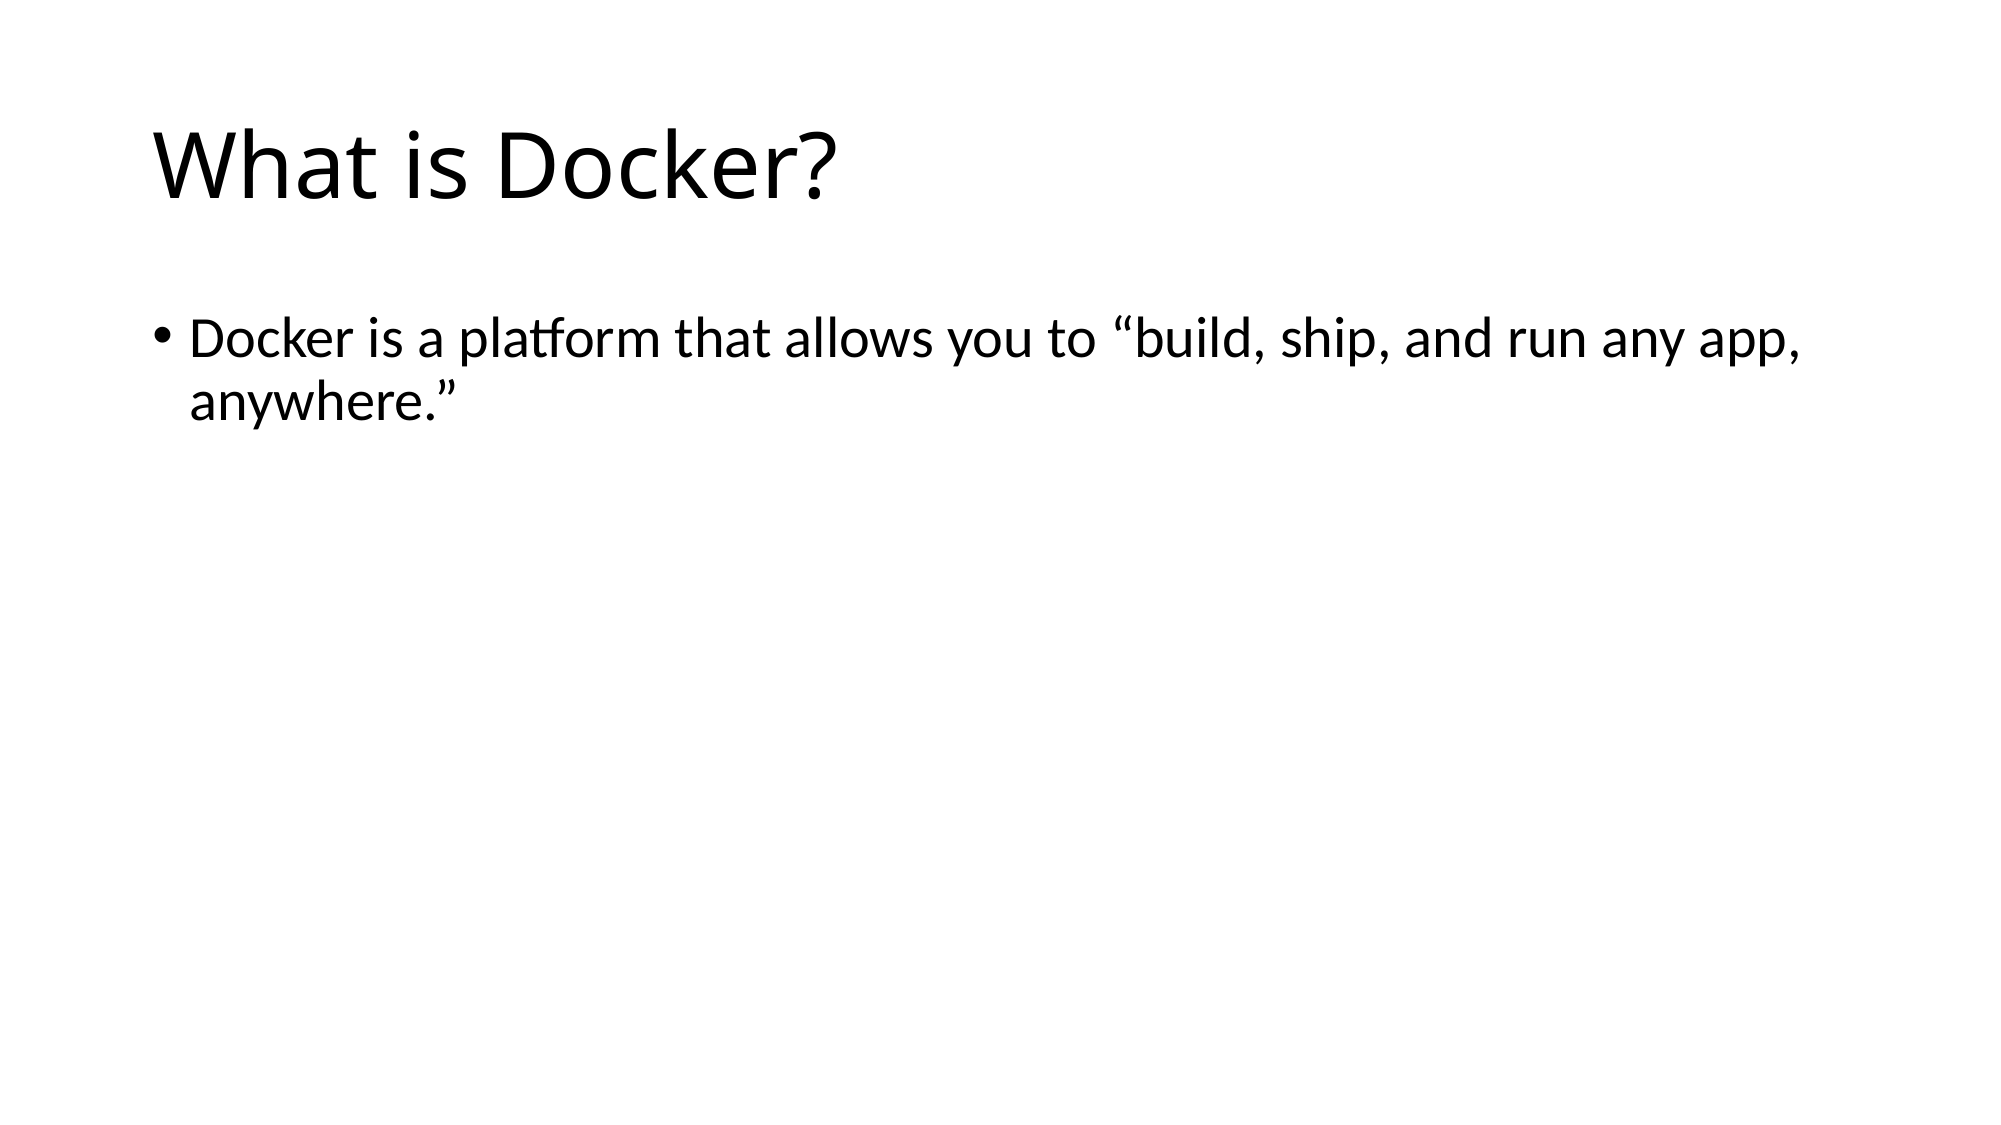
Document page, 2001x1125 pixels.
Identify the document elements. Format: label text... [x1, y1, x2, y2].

title What is Docker? [137, 59, 1863, 278]
list Docker is a platform that allows you to “build, ship, and run any app, anywhere.” [137, 299, 1863, 1014]
